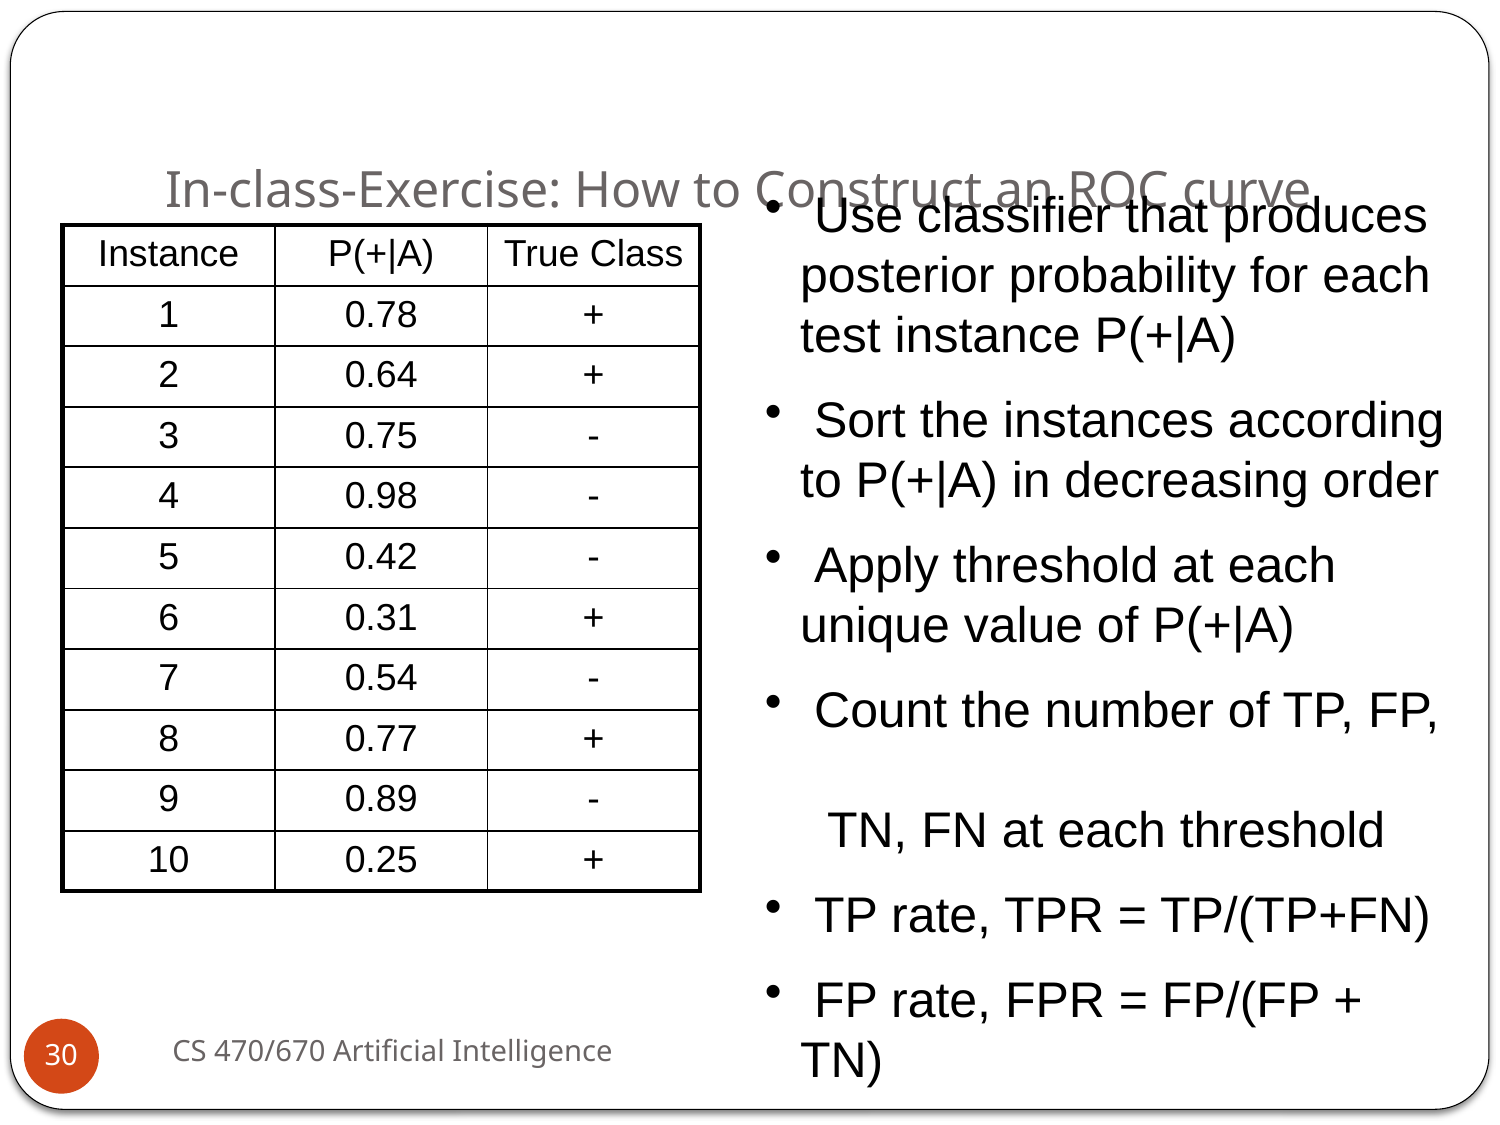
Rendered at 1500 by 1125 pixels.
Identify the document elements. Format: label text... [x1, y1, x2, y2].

table_cell 7 [65, 650, 274, 709]
table_cell 10 [65, 832, 274, 889]
table_cell - [488, 771, 698, 830]
table_cell 0.75 [276, 408, 487, 466]
table_cell - [488, 650, 698, 709]
table_cell 0.78 [276, 287, 487, 345]
title In-class-Exercise: How to Construct an ROC curve [149, 44, 1426, 233]
table_header Instance [65, 227, 274, 285]
table_cell + [488, 347, 698, 406]
table_header True Class [488, 227, 698, 285]
table_cell 6 [65, 589, 274, 648]
table_cell 5 [65, 529, 274, 588]
table_cell + [488, 711, 698, 769]
table_cell 8 [65, 711, 274, 769]
table_cell + [488, 287, 698, 345]
table_cell 0.98 [276, 468, 487, 527]
table_cell 0.25 [276, 832, 487, 889]
table_cell 0.31 [276, 589, 487, 648]
table_header P(+|A) [276, 227, 487, 285]
table_cell 9 [65, 771, 274, 830]
table_cell - [488, 468, 698, 527]
table_cell 0.77 [276, 711, 487, 769]
table_cell - [488, 408, 698, 466]
table_cell - [488, 529, 698, 588]
table_cell 0.89 [276, 771, 487, 830]
table_cell 4 [65, 468, 274, 527]
slide_number 30 [23, 1018, 99, 1094]
footer CS 470/670 Artificial Intelligence [150, 1012, 800, 1088]
table_cell 0.54 [276, 650, 487, 709]
table_cell + [488, 589, 698, 648]
table_cell 2 [65, 347, 274, 406]
table_cell + [488, 832, 698, 889]
table_cell 0.64 [276, 347, 487, 406]
table_cell 0.42 [276, 529, 487, 588]
text_box Use classifier that produces posterior probability for each test instance P(+|A) Sort the instances according to P(+|A) in decreasing order Apply threshold at each unique value of P(+|A) Count the number of TP, FP, TN, FN at each threshold TP rate, TPR = TP/(TP+FN) FP rate, FPR = FP/(FP + TN) [750, 174, 1463, 1095]
table_cell 3 [65, 408, 274, 466]
table_cell 1 [65, 287, 274, 345]
